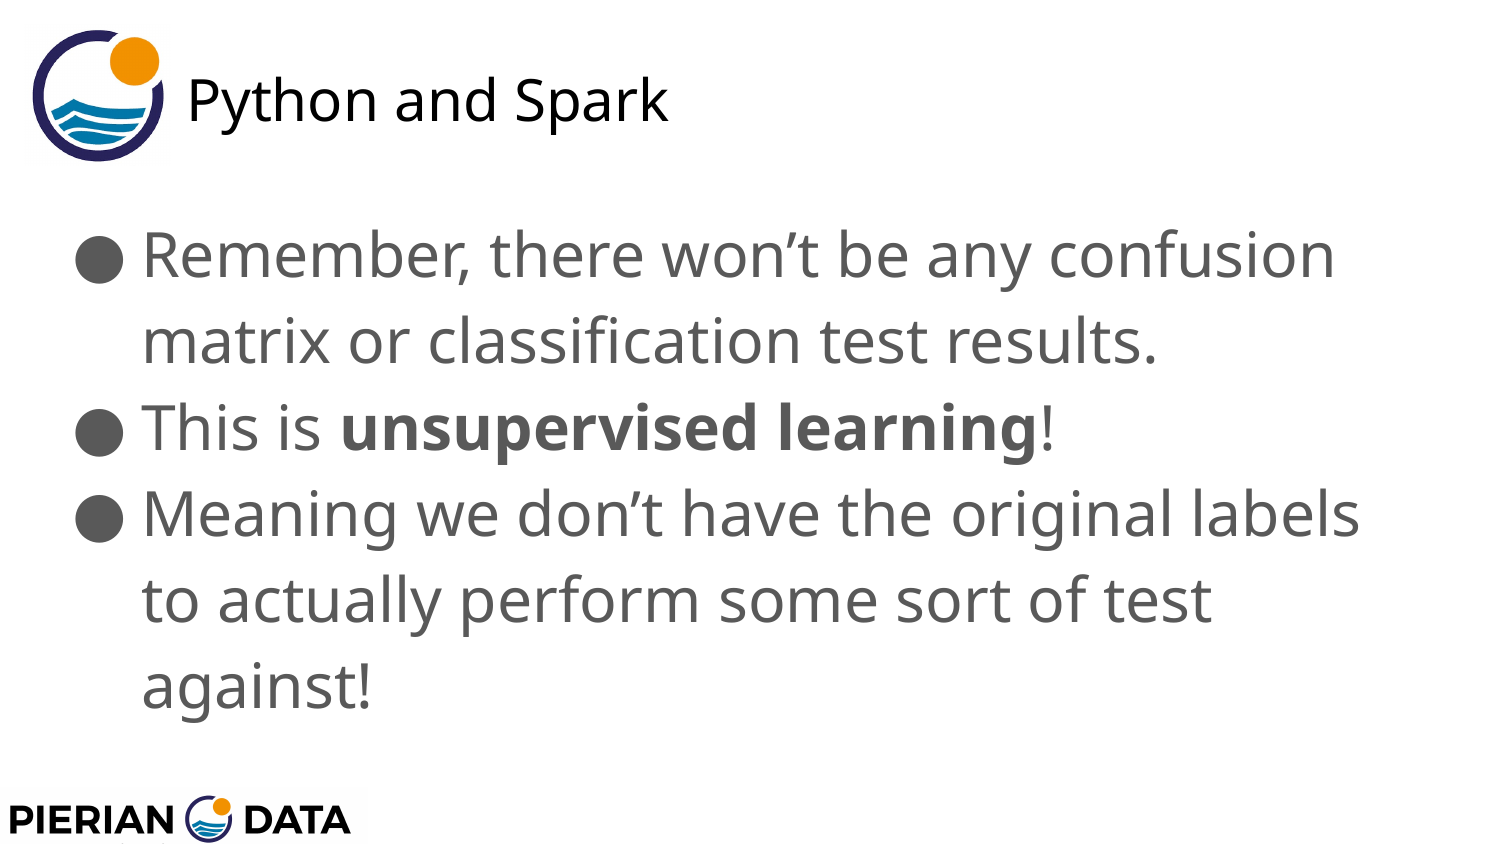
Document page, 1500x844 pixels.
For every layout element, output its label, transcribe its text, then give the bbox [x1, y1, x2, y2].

picture [24, 24, 172, 167]
list Remember, there won’t be any confusion matrix or classification test results. This is unsupervised learning! Meaning we don’t have the original labels to actually perform some sort of test against! [51, 189, 1449, 750]
title Python and Spark [176, 48, 1449, 143]
picture [0, 787, 368, 844]
